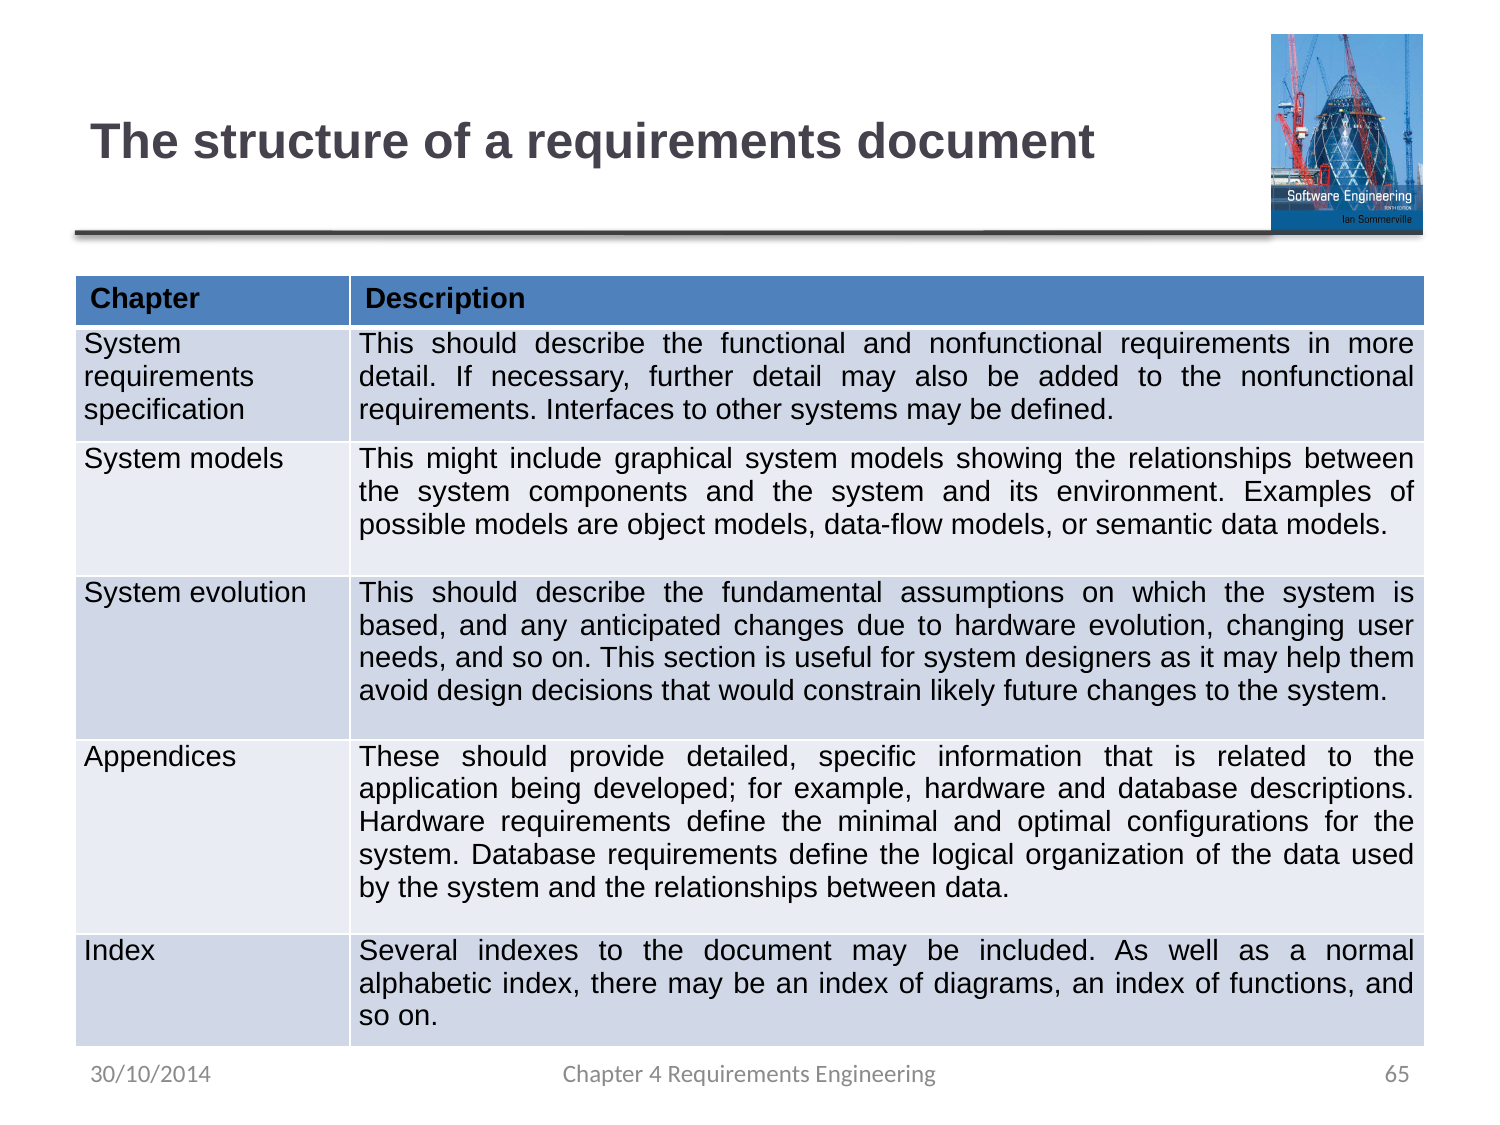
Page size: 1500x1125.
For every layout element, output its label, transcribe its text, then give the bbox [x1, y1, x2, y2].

table_cell These should provide detailed, specific information that is related to the application being developed; for example, hardware and database descriptions. Hardware requirements define the minimal and optimal configurations for the system. Database requirements define the logical organization of the data used by the system and the relationships between data. [351, 741, 1424, 933]
table_cell System models [76, 443, 349, 575]
footer Chapter 4 Requirements Engineering [512, 1042, 988, 1103]
picture [1271, 34, 1423, 230]
table_cell Several indexes to the document may be included. As well as a normal alphabetic index, there may be an index of diagrams, an index of functions, and so on. [351, 935, 1424, 1046]
table_cell System evolution [76, 577, 349, 739]
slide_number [75, 1042, 425, 1103]
title The structure of a requirements document [74, 44, 1272, 233]
slide_number 65 [1074, 1042, 1425, 1103]
table_cell This might include graphical system models showing the relationships between the system components and the system and its environment. Examples of possible models are object models, data-flow models, or semantic data models. [351, 443, 1424, 575]
table_cell Index [76, 935, 349, 1042]
table_cell This should describe the fundamental assumptions on which the system is based, and any anticipated changes due to hardware evolution, changing user needs, and so on. This section is useful for system designers as it may help them avoid design decisions that would constrain likely future changes to the system. [351, 577, 1424, 739]
table_header Description [351, 276, 1424, 325]
table_cell This should describe the functional and nonfunctional requirements in more detail. If necessary, further detail may also be added to the nonfunctional requirements. Interfaces to other systems may be defined. [351, 330, 1424, 441]
table_cell Appendices [76, 741, 349, 933]
table_cell System requirements specification [76, 330, 349, 441]
table_header Chapter [76, 276, 349, 325]
